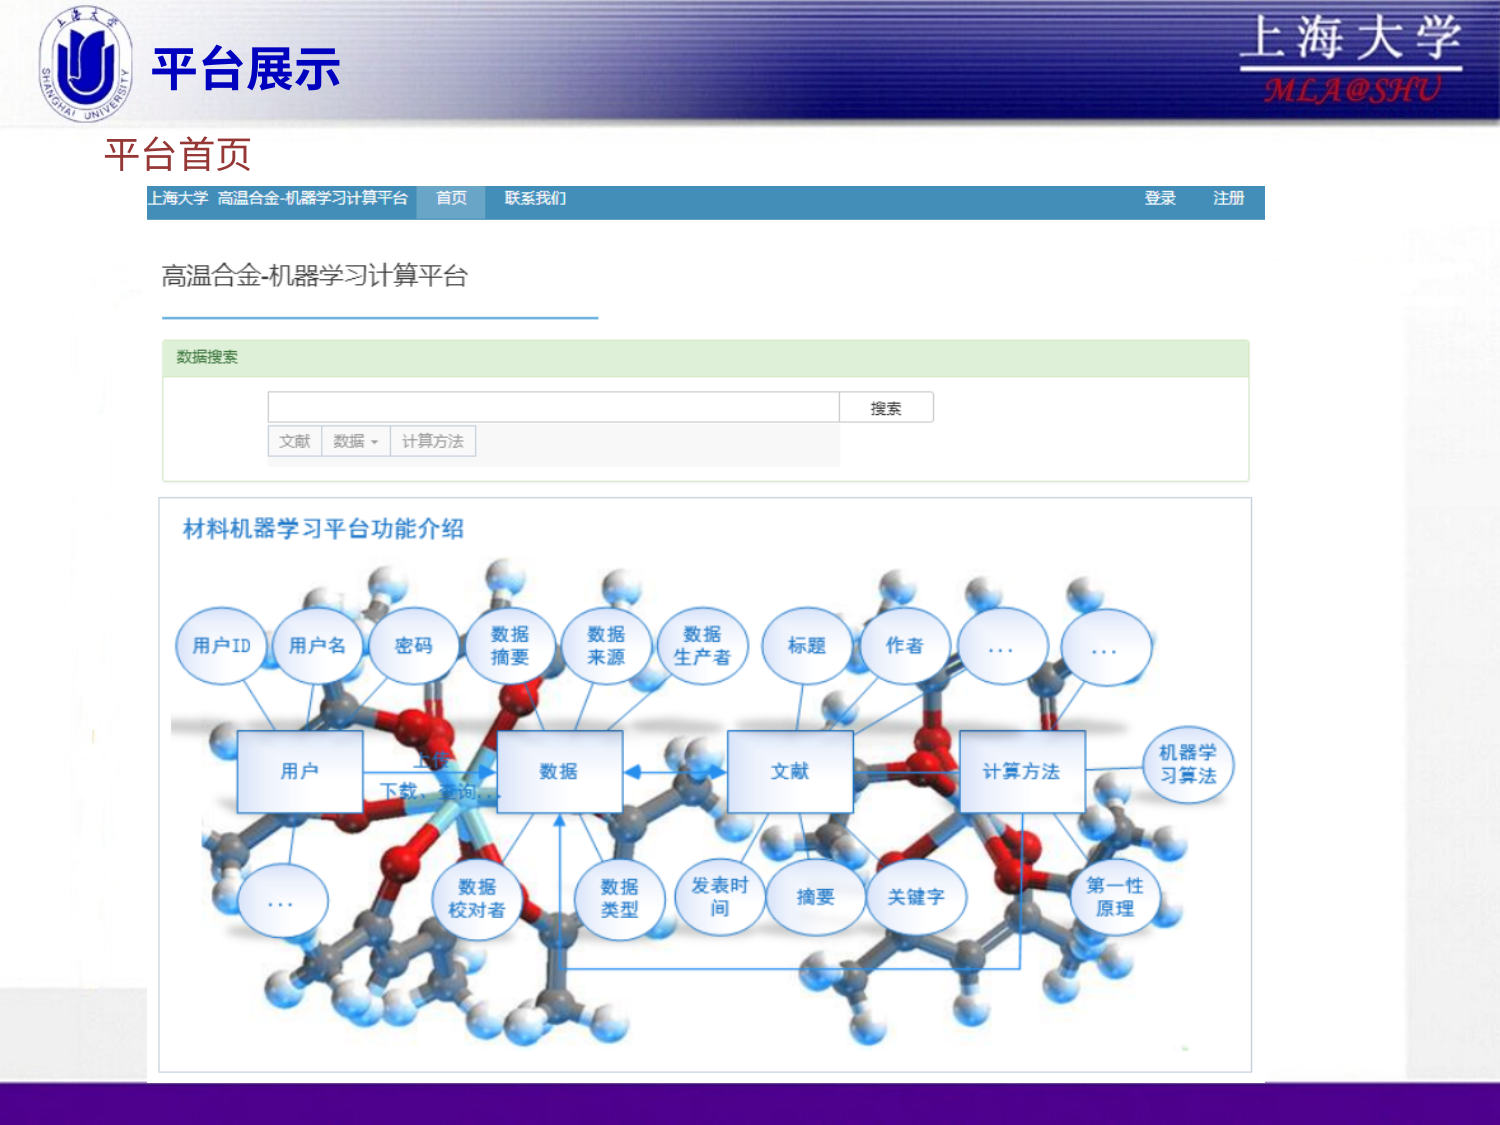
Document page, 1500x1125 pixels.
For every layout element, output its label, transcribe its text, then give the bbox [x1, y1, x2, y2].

title 平台展示 [135, 11, 1486, 125]
picture [0, 0, 1500, 1125]
text_box 平台首页 [88, 124, 361, 184]
